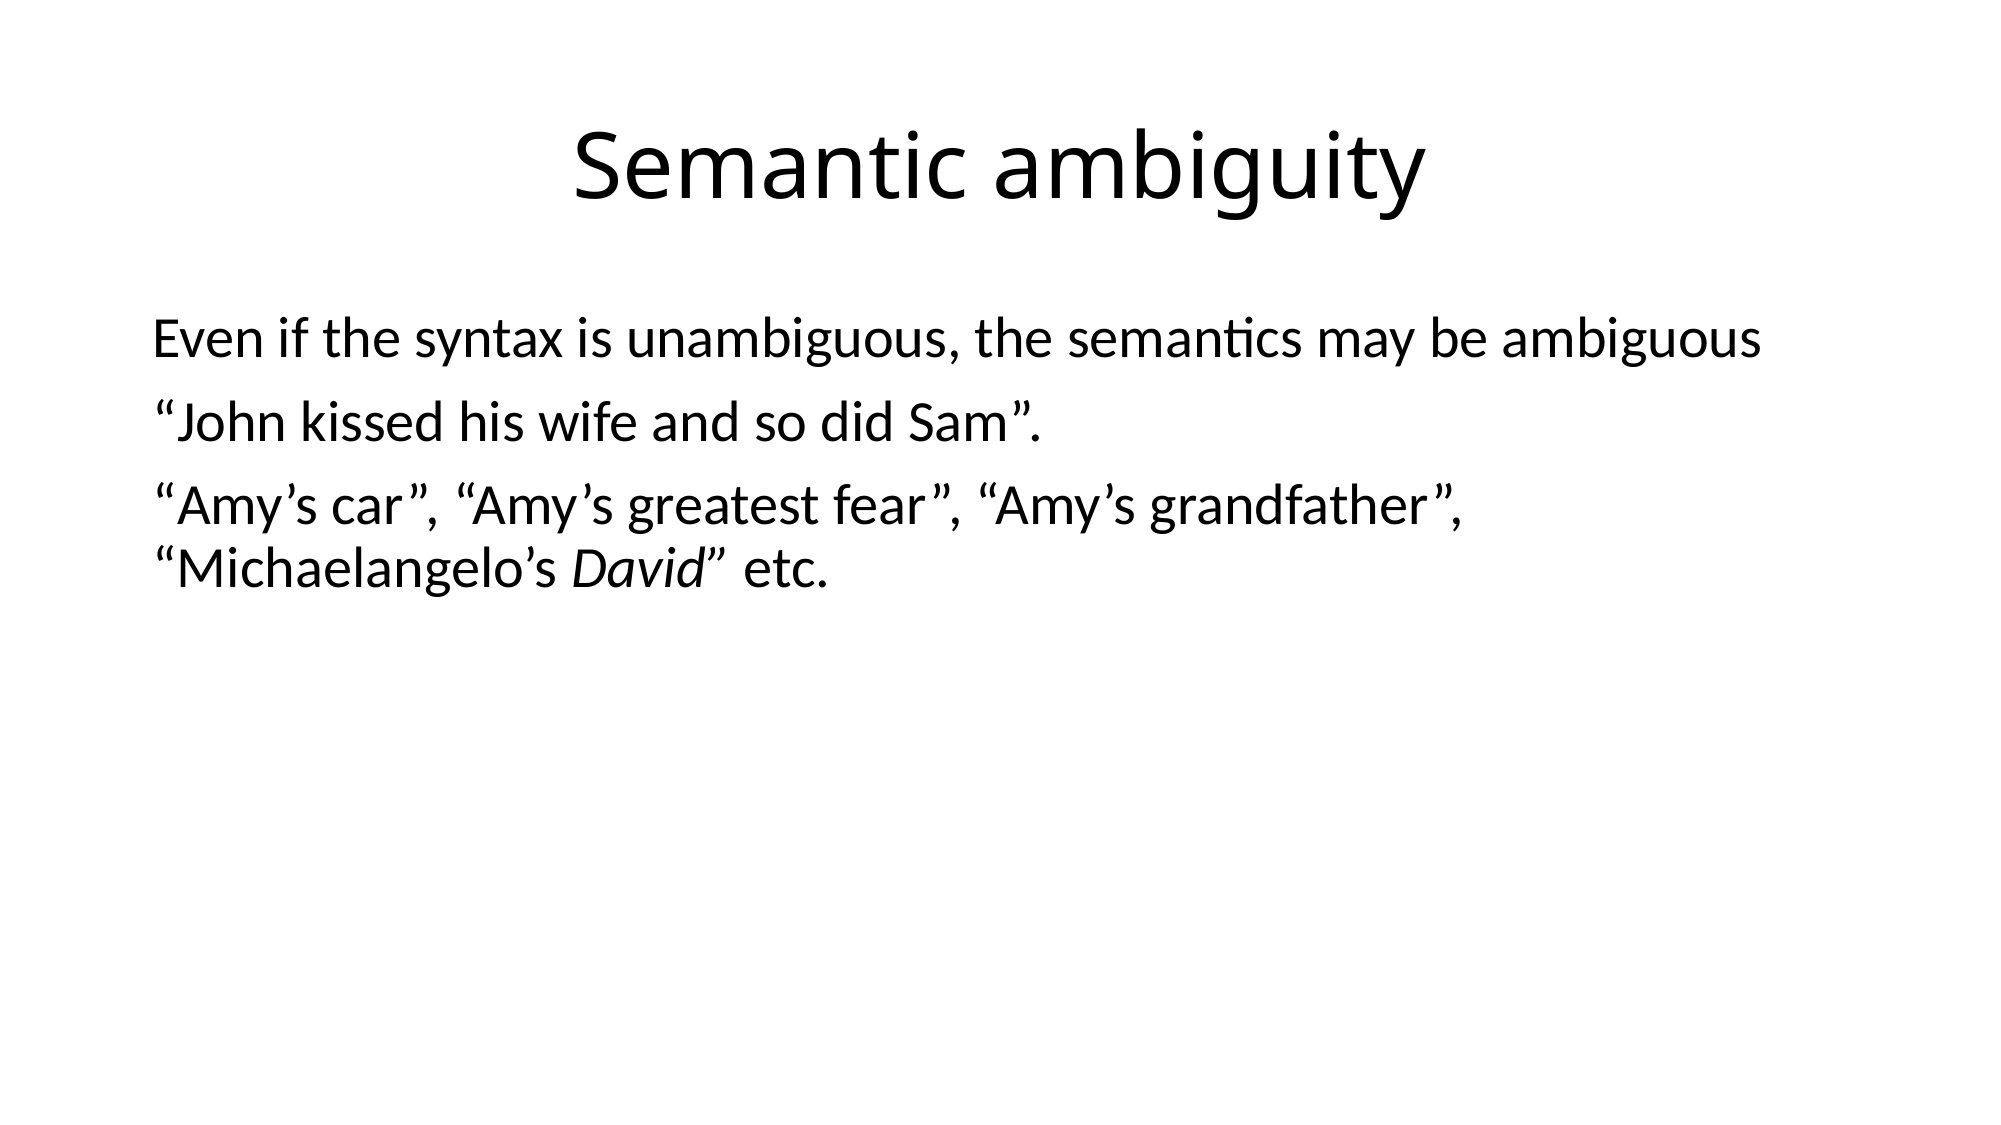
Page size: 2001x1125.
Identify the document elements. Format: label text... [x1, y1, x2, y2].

list Even if the syntax is unambiguous, the semantics may be ambiguous “John kissed his wife and so did Sam”. “Amy’s car”, “Amy’s greatest fear”, “Amy’s grandfather”, “Michaelangelo’s David” etc. [137, 299, 1863, 1014]
title Semantic ambiguity [137, 59, 1863, 278]
